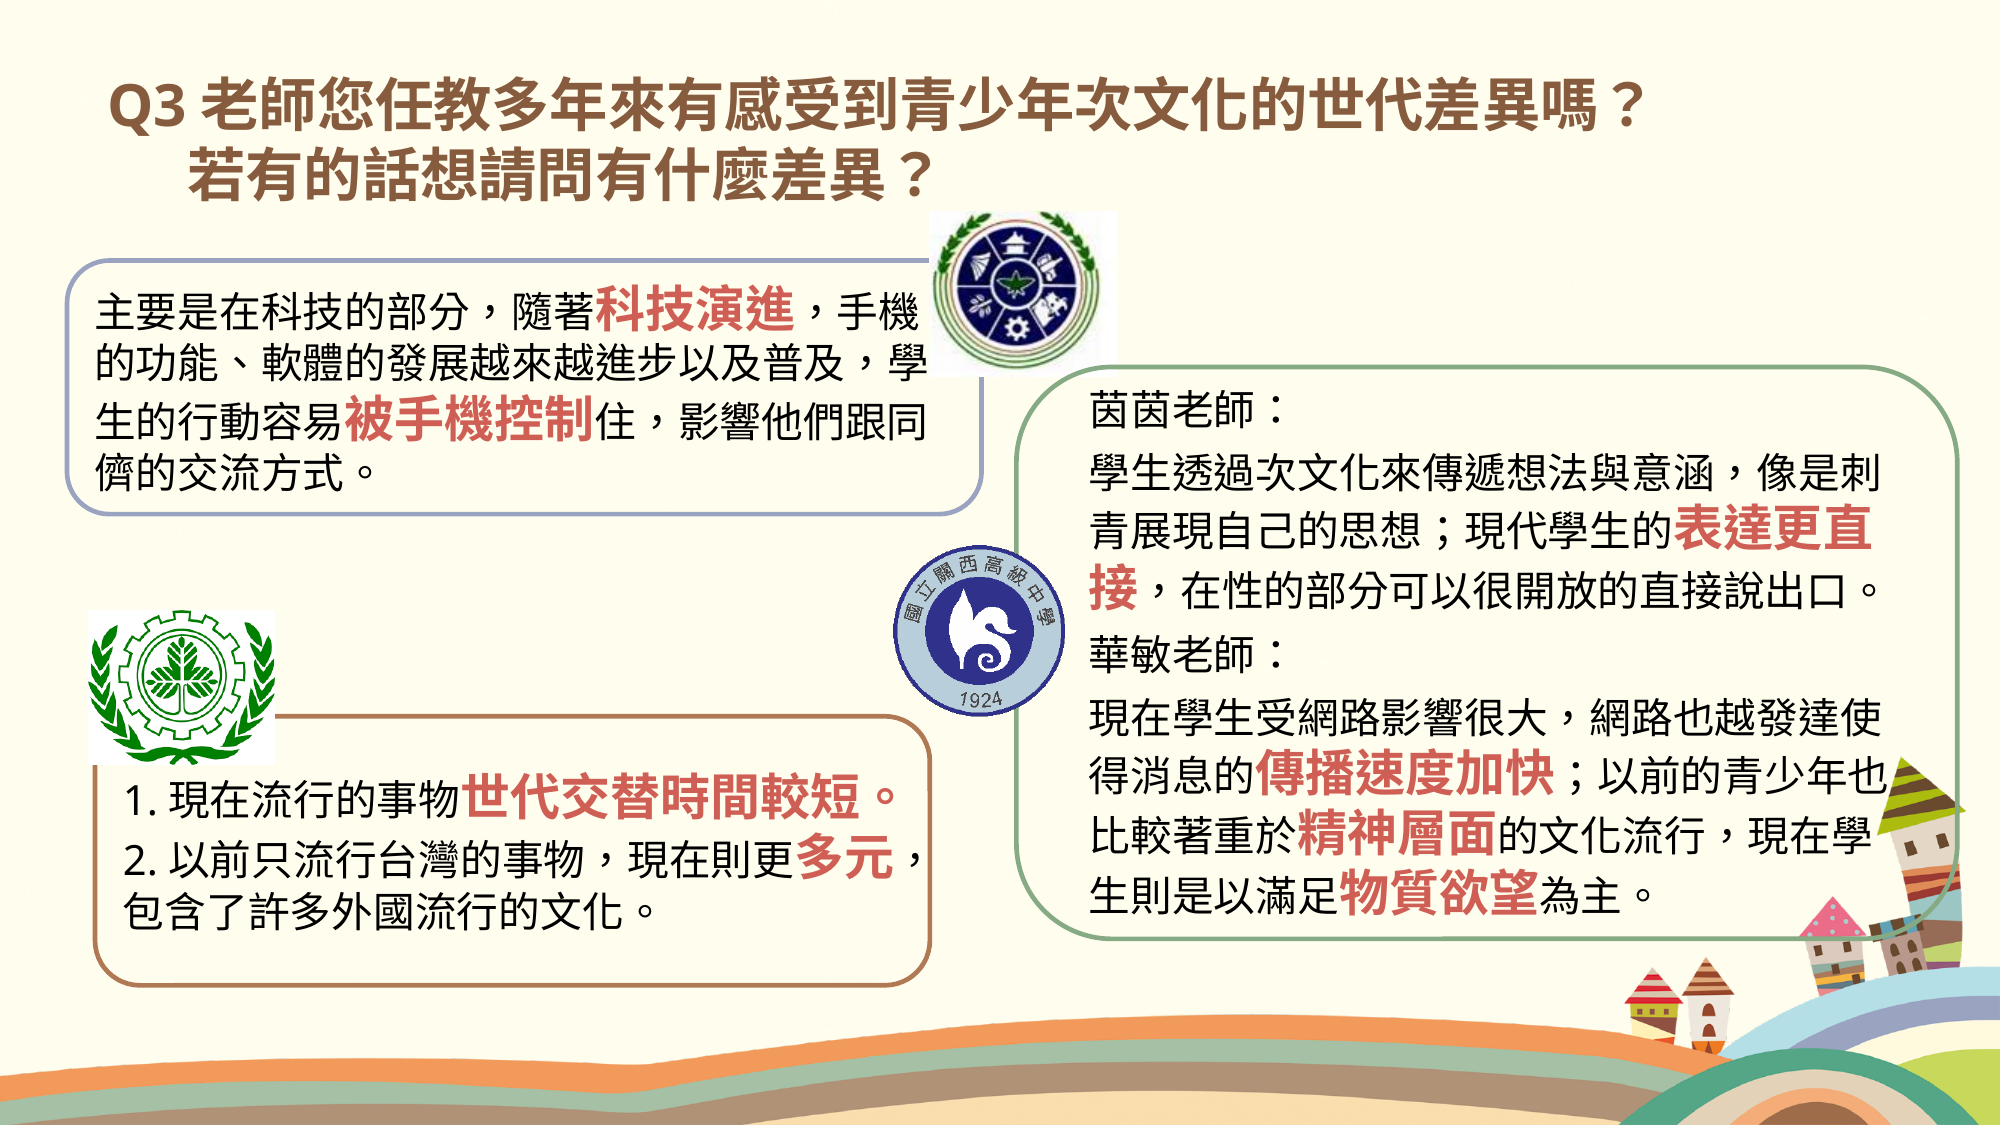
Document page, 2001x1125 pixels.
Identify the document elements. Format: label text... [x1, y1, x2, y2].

text_box 1.現在流行的事物世代交替時間較短。 2.以前只流行台灣的事物，現在則更多元，包含了許多外國流行的文化。 [93, 715, 931, 987]
text_box 主要是在科技的部分，隨著科技演進，手機的功能、軟體的發展越來越進步以及普及，學生的行動容易被手機控制住，影響他們跟同儕的交流方式。 [65, 259, 983, 516]
picture [0, 0, 2000, 1125]
text_box Q3老師您任教多年來有感受到青少年次文化的世代差異嗎？ 若有的話想請問有什麼差異？ [92, 60, 1672, 216]
text_box 茵茵老師： 學生透過次文化來傳遞想法與意涵，像是刺青展現自己的思想；現代學生的表達更直接，在性的部分可以很開放的直接說出口。 華敏老師： 現在學生受網路影響很大，網路也越發達使得消息的傳播速度加快；以前的青少年也比較著重於精神層面的文化流行，現在學生則是以滿足物質欲望為主。 [1015, 365, 1959, 940]
